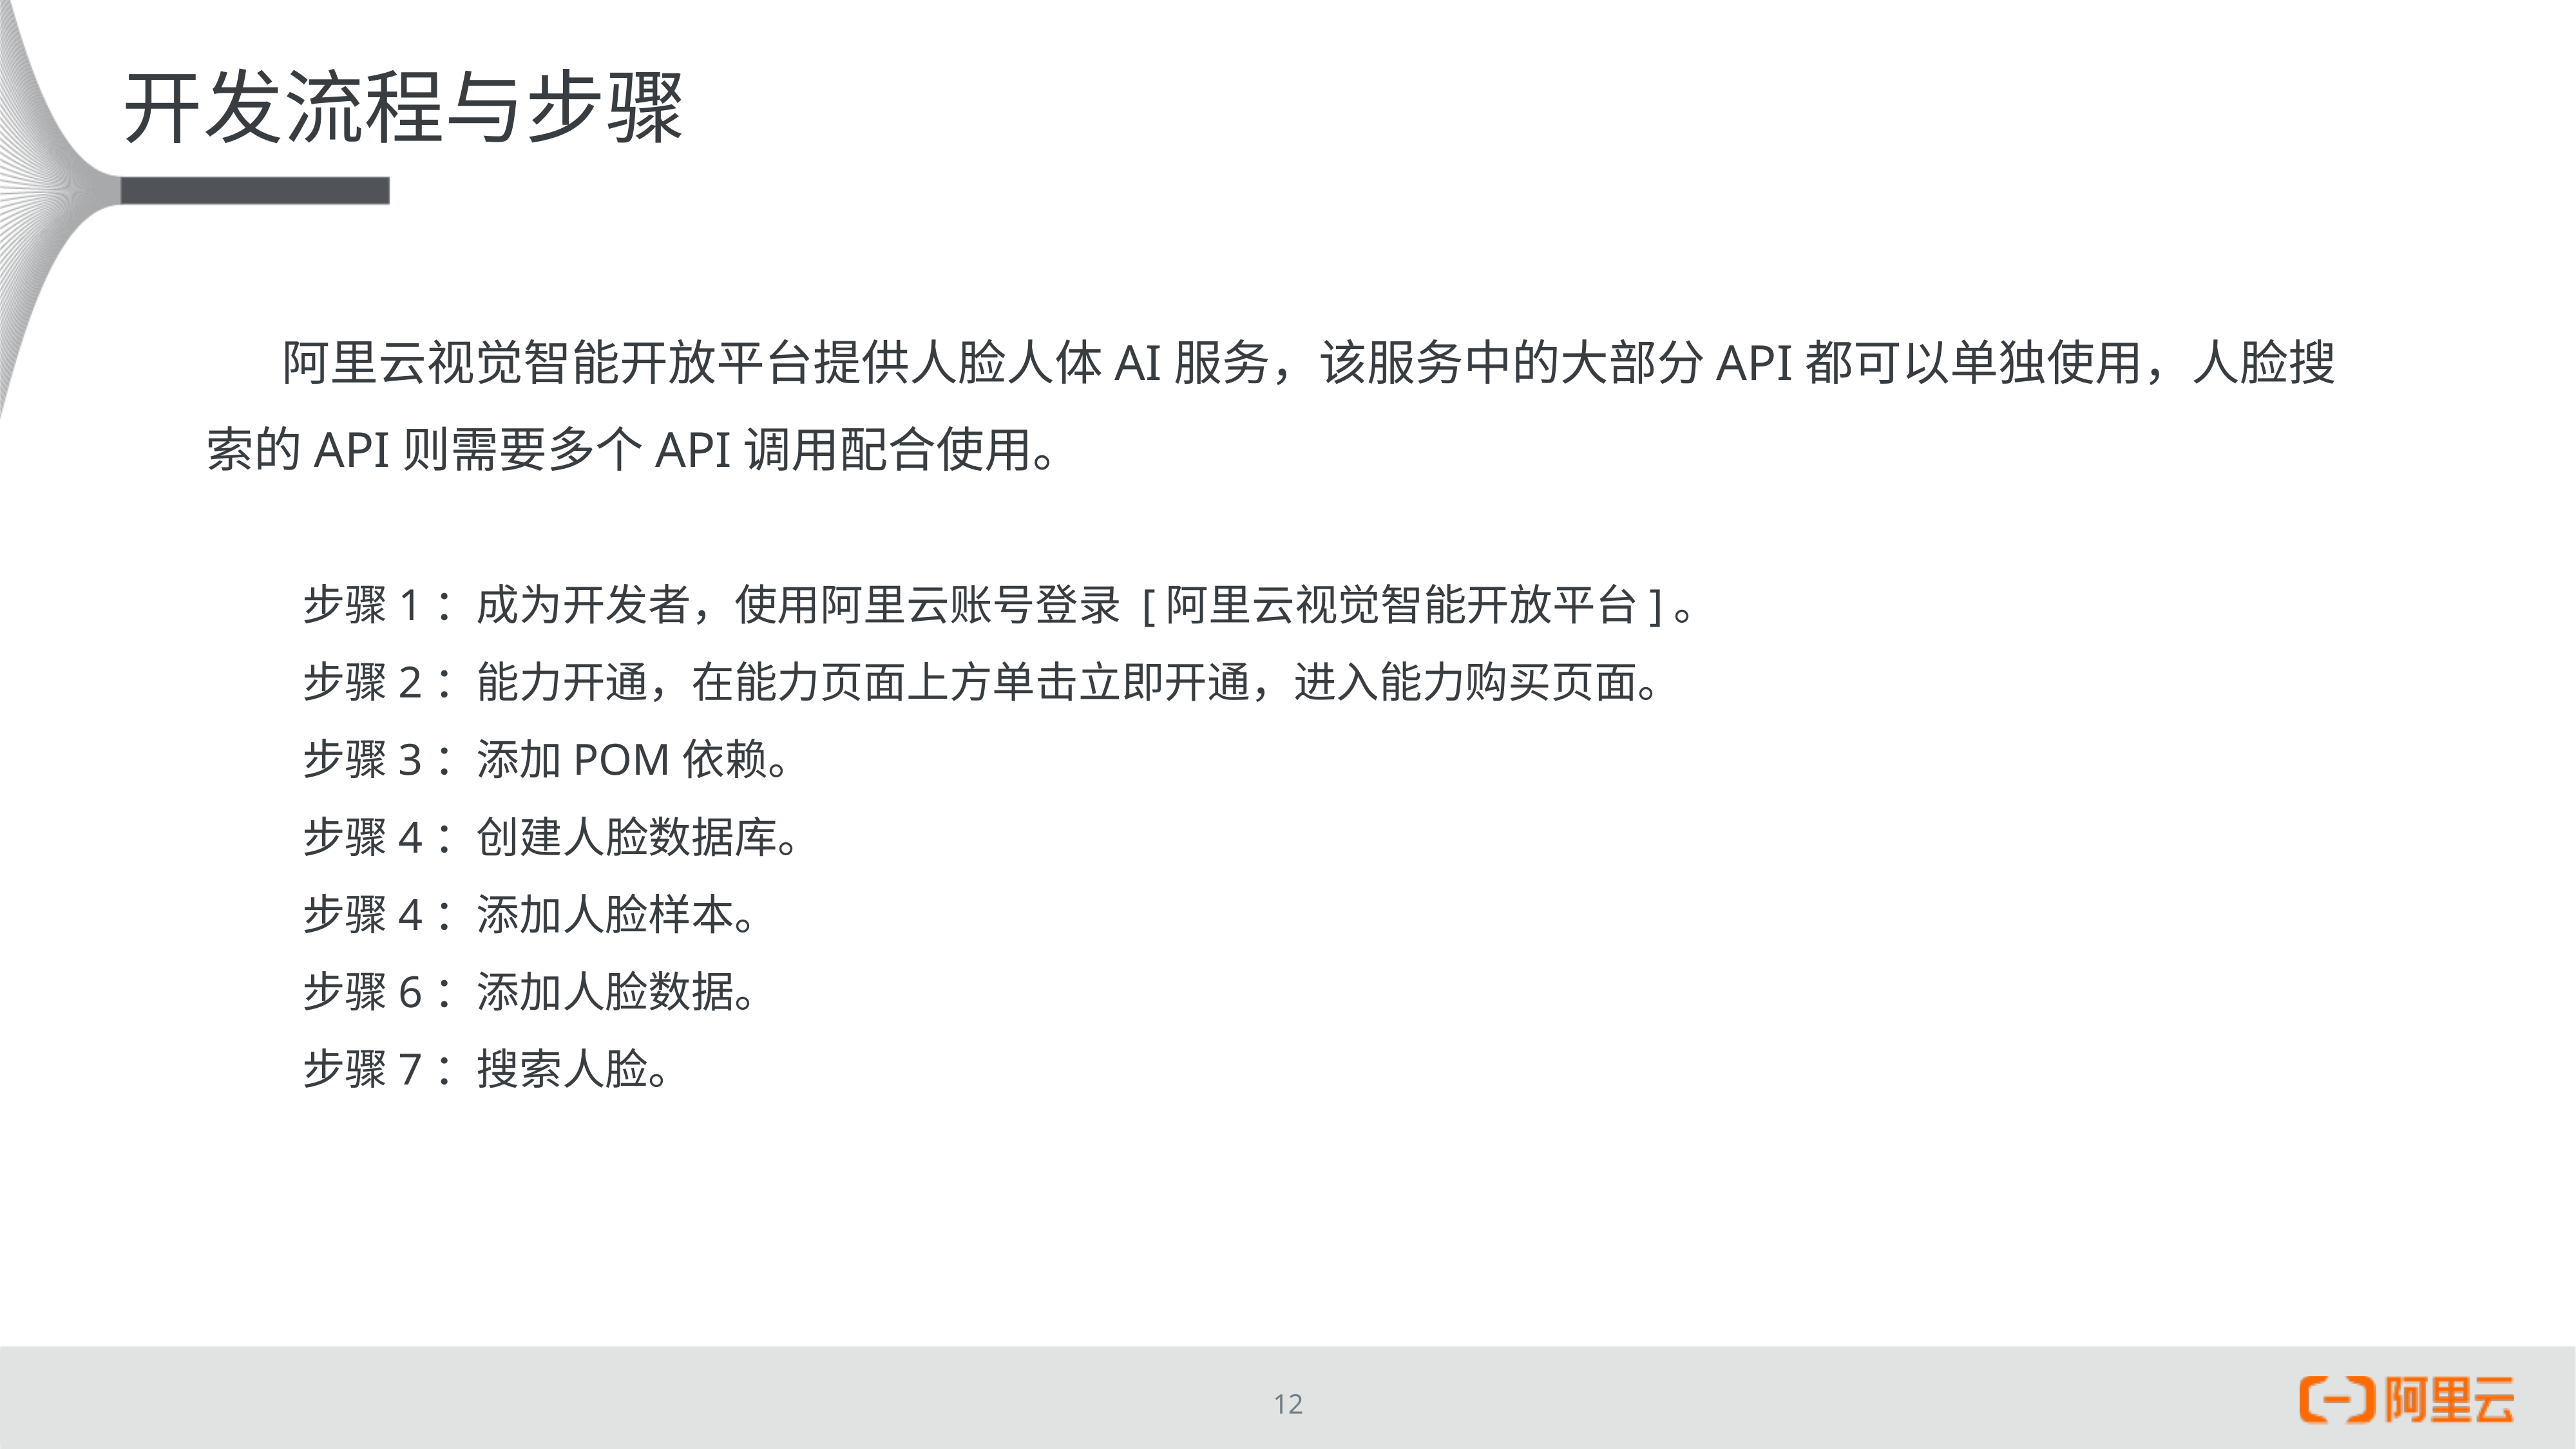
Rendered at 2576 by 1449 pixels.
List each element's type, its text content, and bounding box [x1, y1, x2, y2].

picture [0, 0, 2576, 1449]
text_box 阿里云视觉智能开放平台提供人脸人体AI服务，该服务中的大部分API都可以单独使用，人脸搜索的API则需要多个API调用配合使用。 步骤1：成为开发者，使用阿里云账号登录 [阿里云视觉智能开放平台]。 步骤2：能力开通，在能力页面上方单击立即开通，进入能力购买页面。 步骤3：添加POM依赖。 步骤4：创建人脸数据库。 步骤4：添加人脸样本。 步骤6：添加人脸数据。 步骤7：搜索人脸。 [196, 298, 2380, 1296]
picture [2300, 1376, 2516, 1425]
title 开发流程与步骤 [112, 62, 2456, 159]
